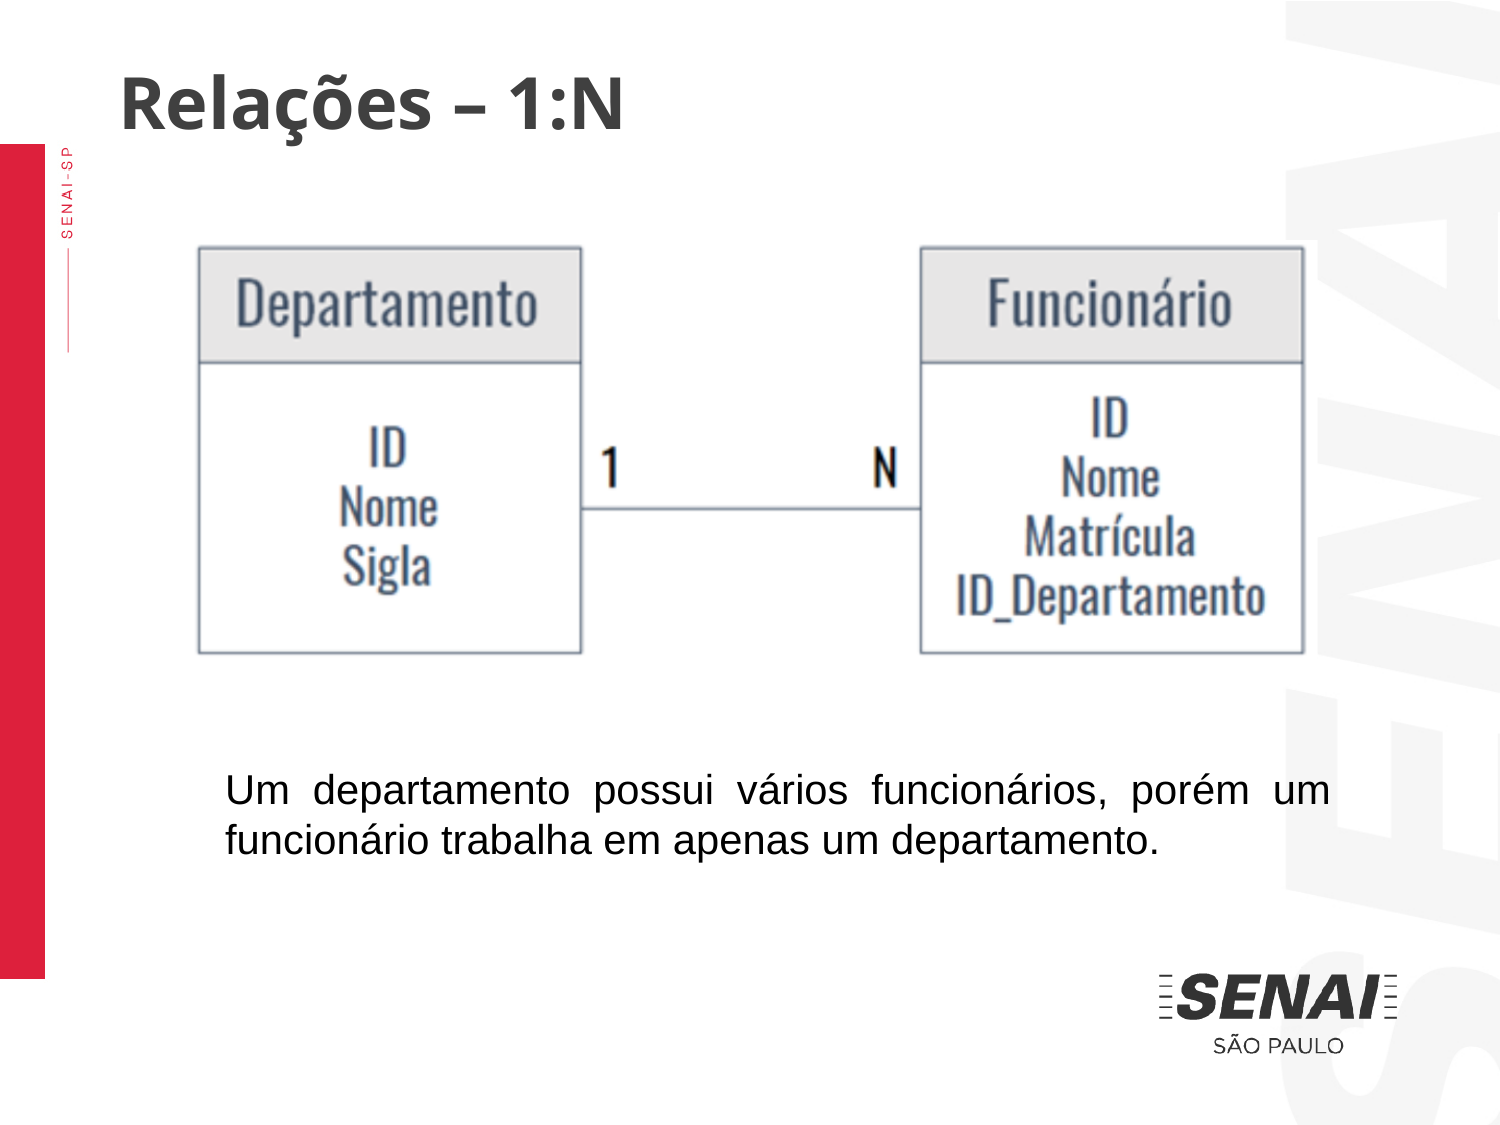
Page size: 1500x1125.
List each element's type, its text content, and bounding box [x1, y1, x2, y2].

list Relações – 1:N [103, 59, 1397, 153]
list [182, 239, 1318, 669]
text_box Um departamento possui vários funcionários, porém um funcionário trabalha em apenas um departamento. [210, 755, 1346, 871]
picture [0, 0, 1500, 1125]
